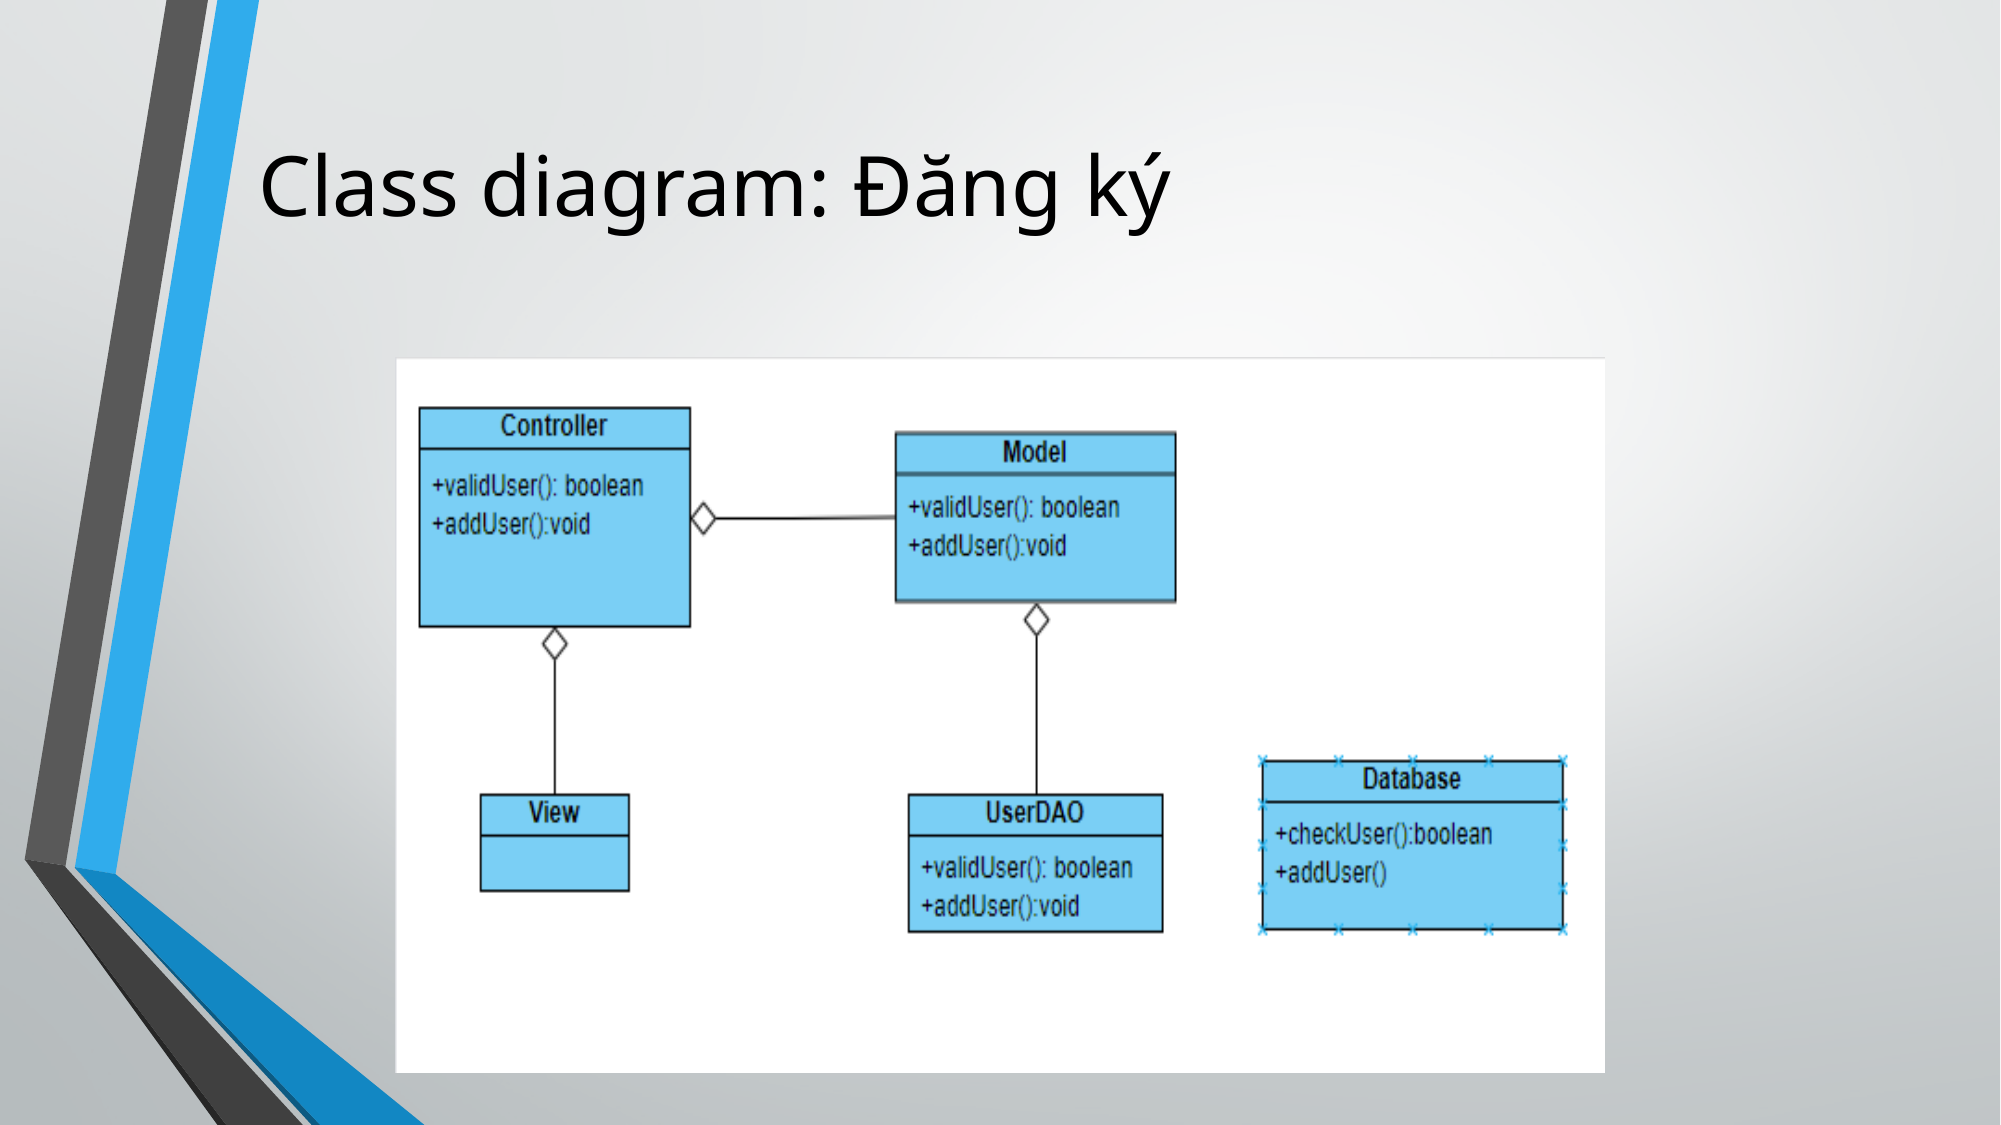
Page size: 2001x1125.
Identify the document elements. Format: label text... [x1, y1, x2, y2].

title Class diagram: Đăng ký [243, 112, 1887, 255]
picture [395, 357, 1605, 1073]
